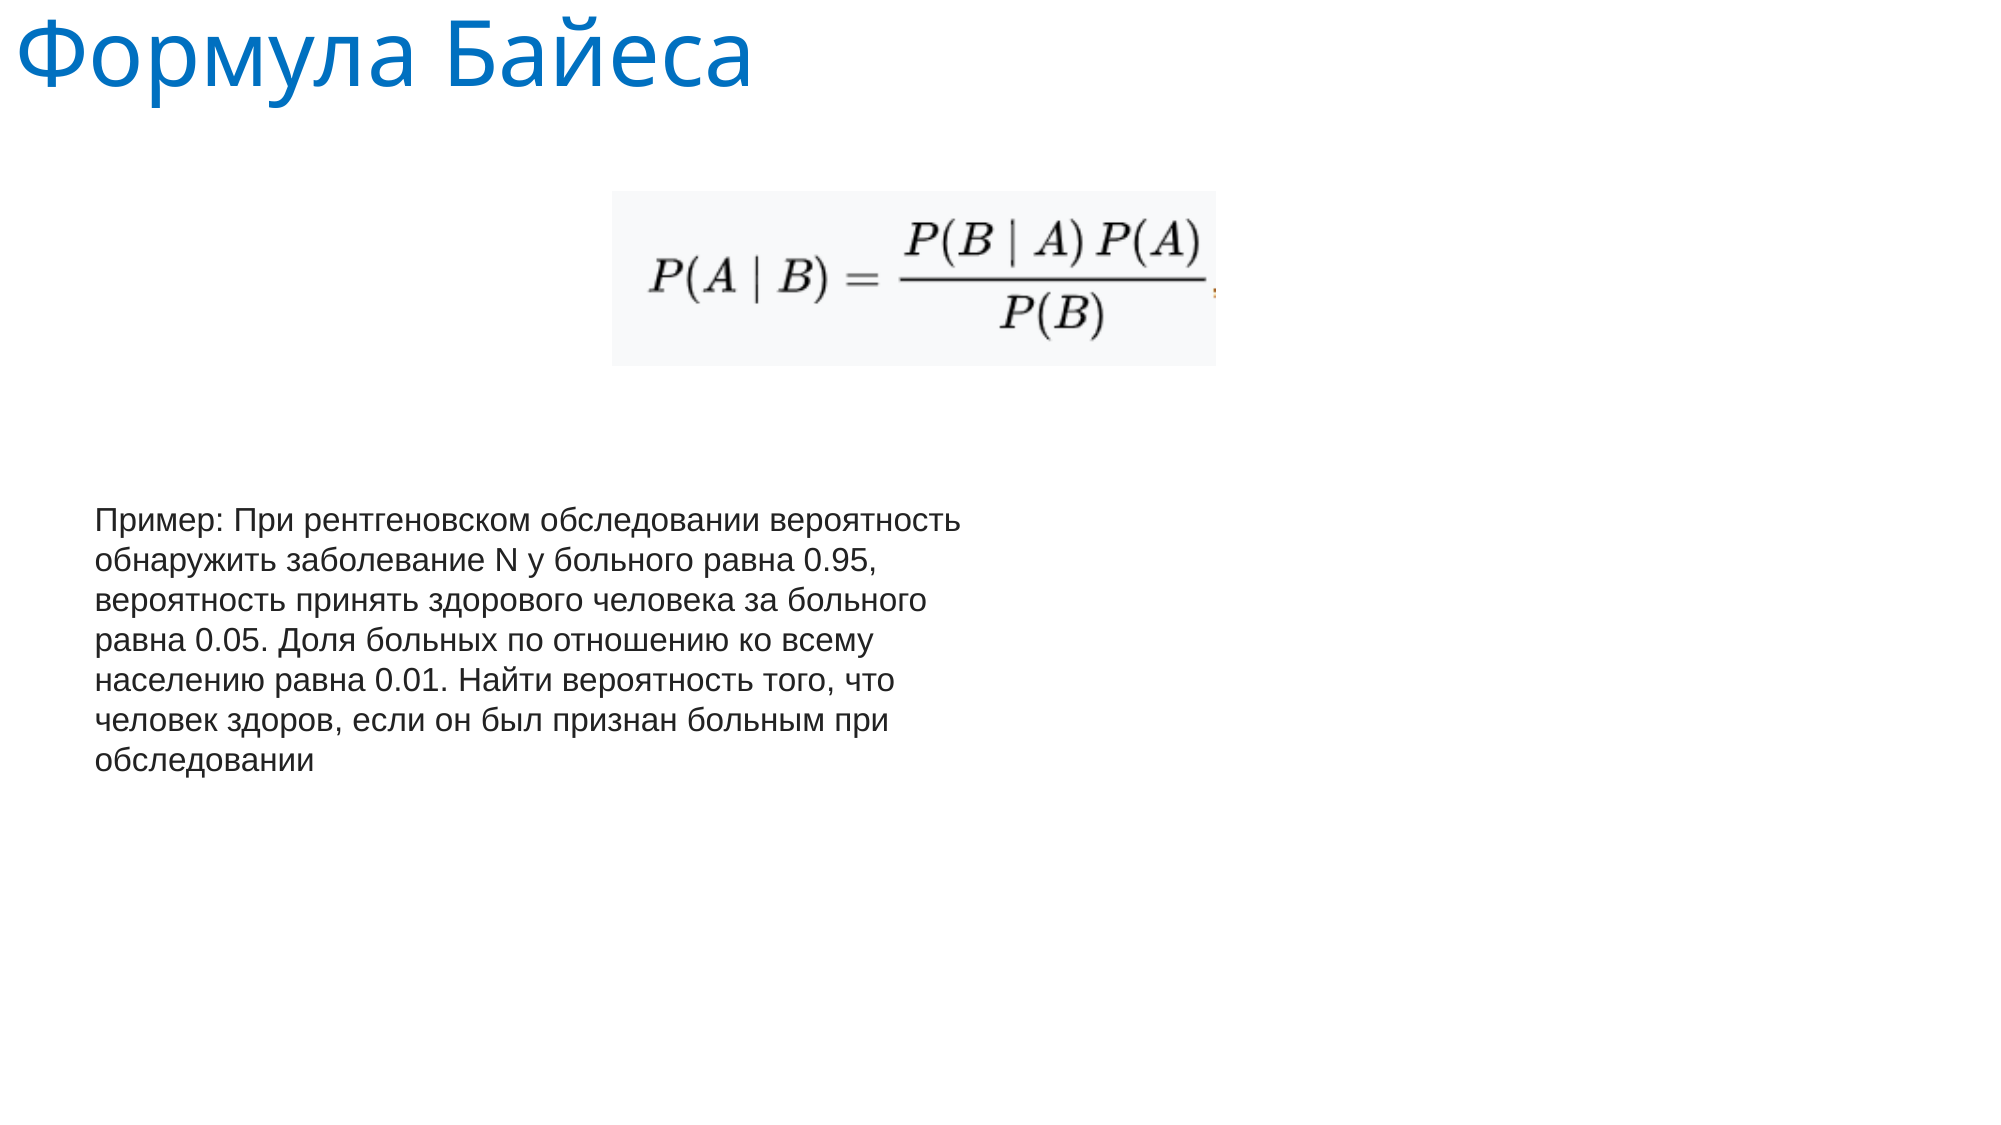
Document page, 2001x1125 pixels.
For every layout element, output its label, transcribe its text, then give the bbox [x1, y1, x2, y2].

title Формула Байеса [0, 0, 1500, 102]
text_box Пример: При рентгеновском обследовании вероятность обнаружить заболевание N у больного равна 0.95, вероятность принять здорового человека за больного равна 0.05. Доля больных по отношению ко всему населению равна 0.01. Найти вероятность того, что человек здоров, если он был признан больным при обследовании [79, 490, 1034, 786]
picture [612, 191, 1216, 366]
